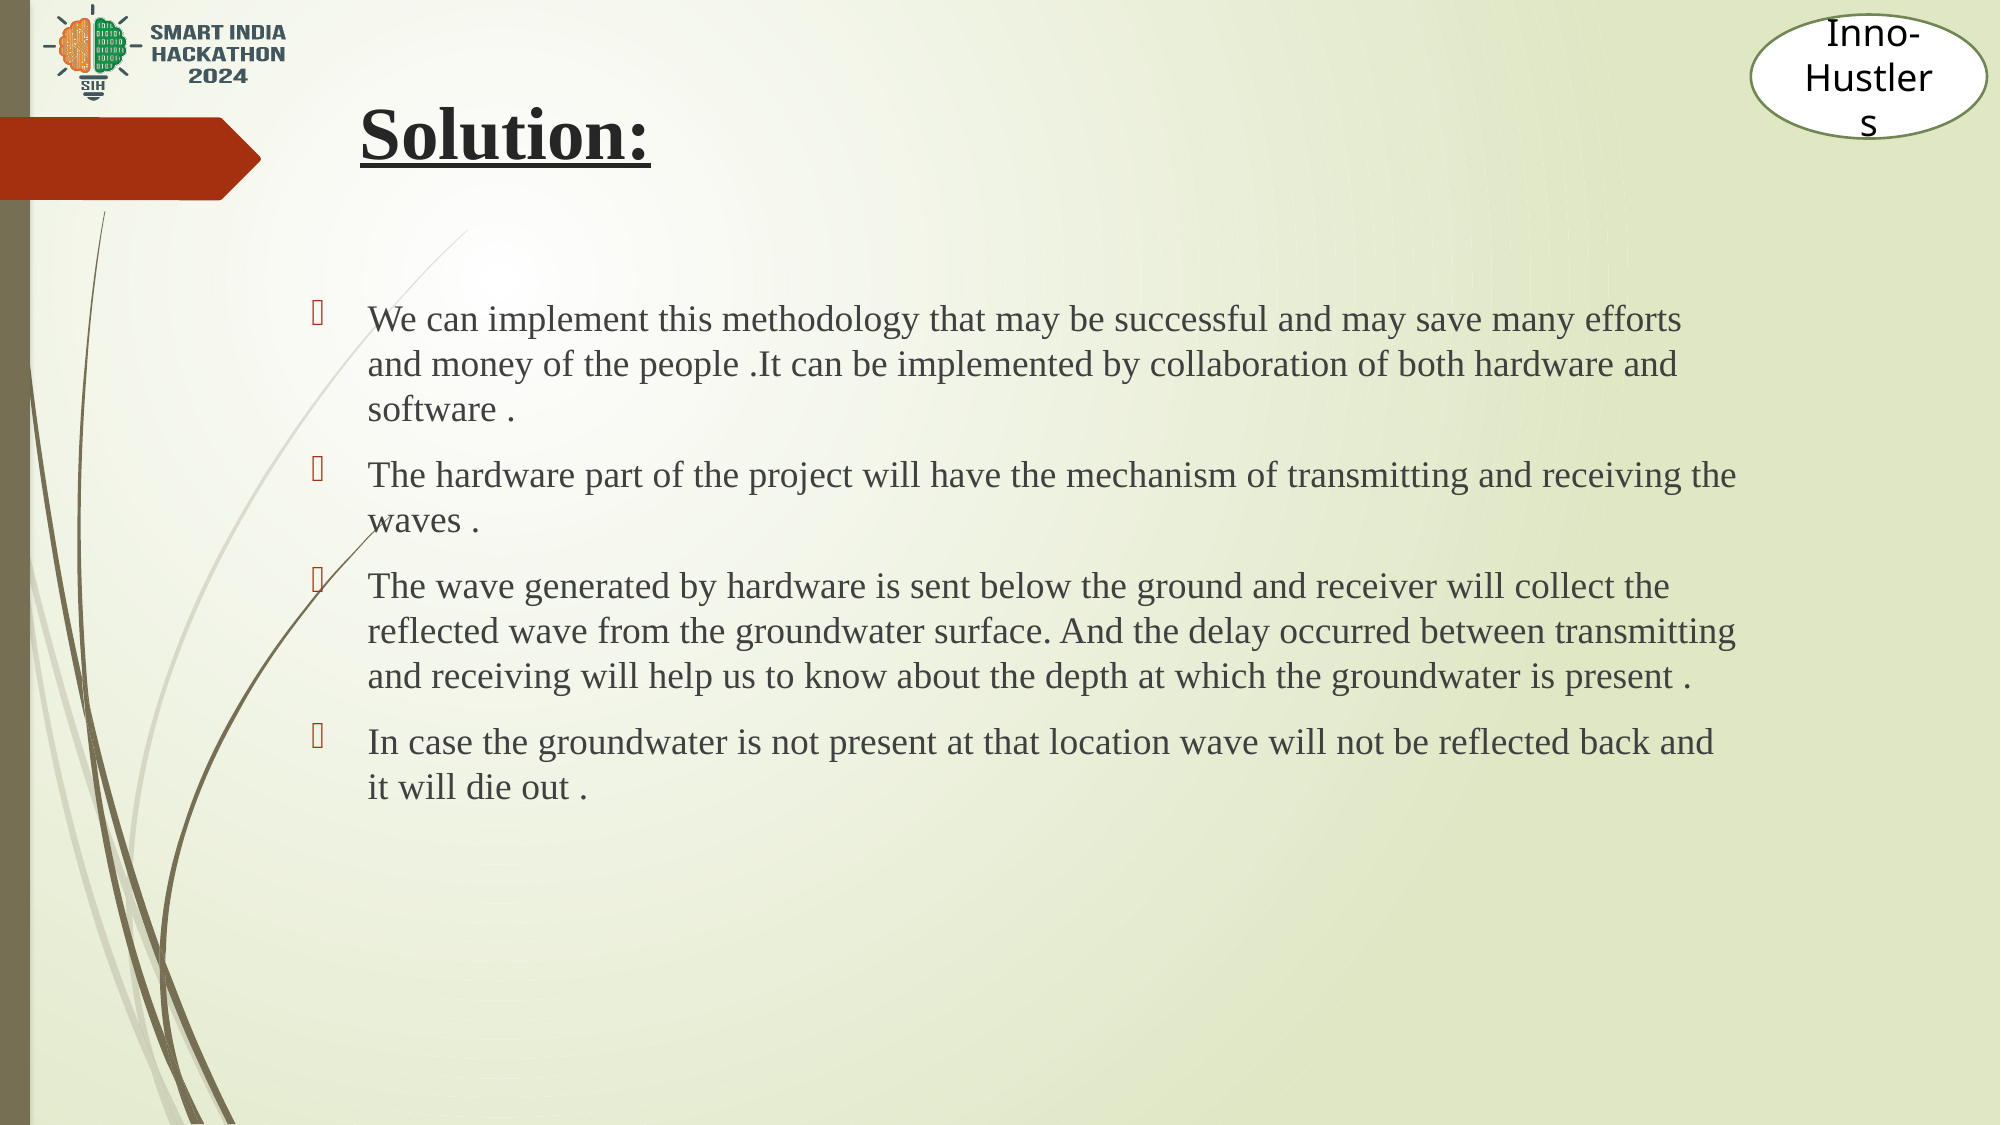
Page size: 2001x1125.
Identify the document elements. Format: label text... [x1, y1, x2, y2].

title Solution: [344, 76, 1807, 287]
list We can implement this methodology that may be successful and may save many efforts and money of the people .It can be implemented by collaboration of both hardware and software . The hardware part of the project will have the mechanism of transmitting and receiving the waves . The wave generated by hardware is sent below the ground and receiver will collect the reflected wave from the groundwater surface. And the delay occurred between transmitting and receiving will help us to know about the depth at which the groundwater is present . In case the groundwater is not present at that location wave will not be reflected back and it will die out . [296, 286, 1759, 907]
picture [36, 0, 292, 111]
text_box Inno-Hustlers [1749, 13, 1989, 140]
